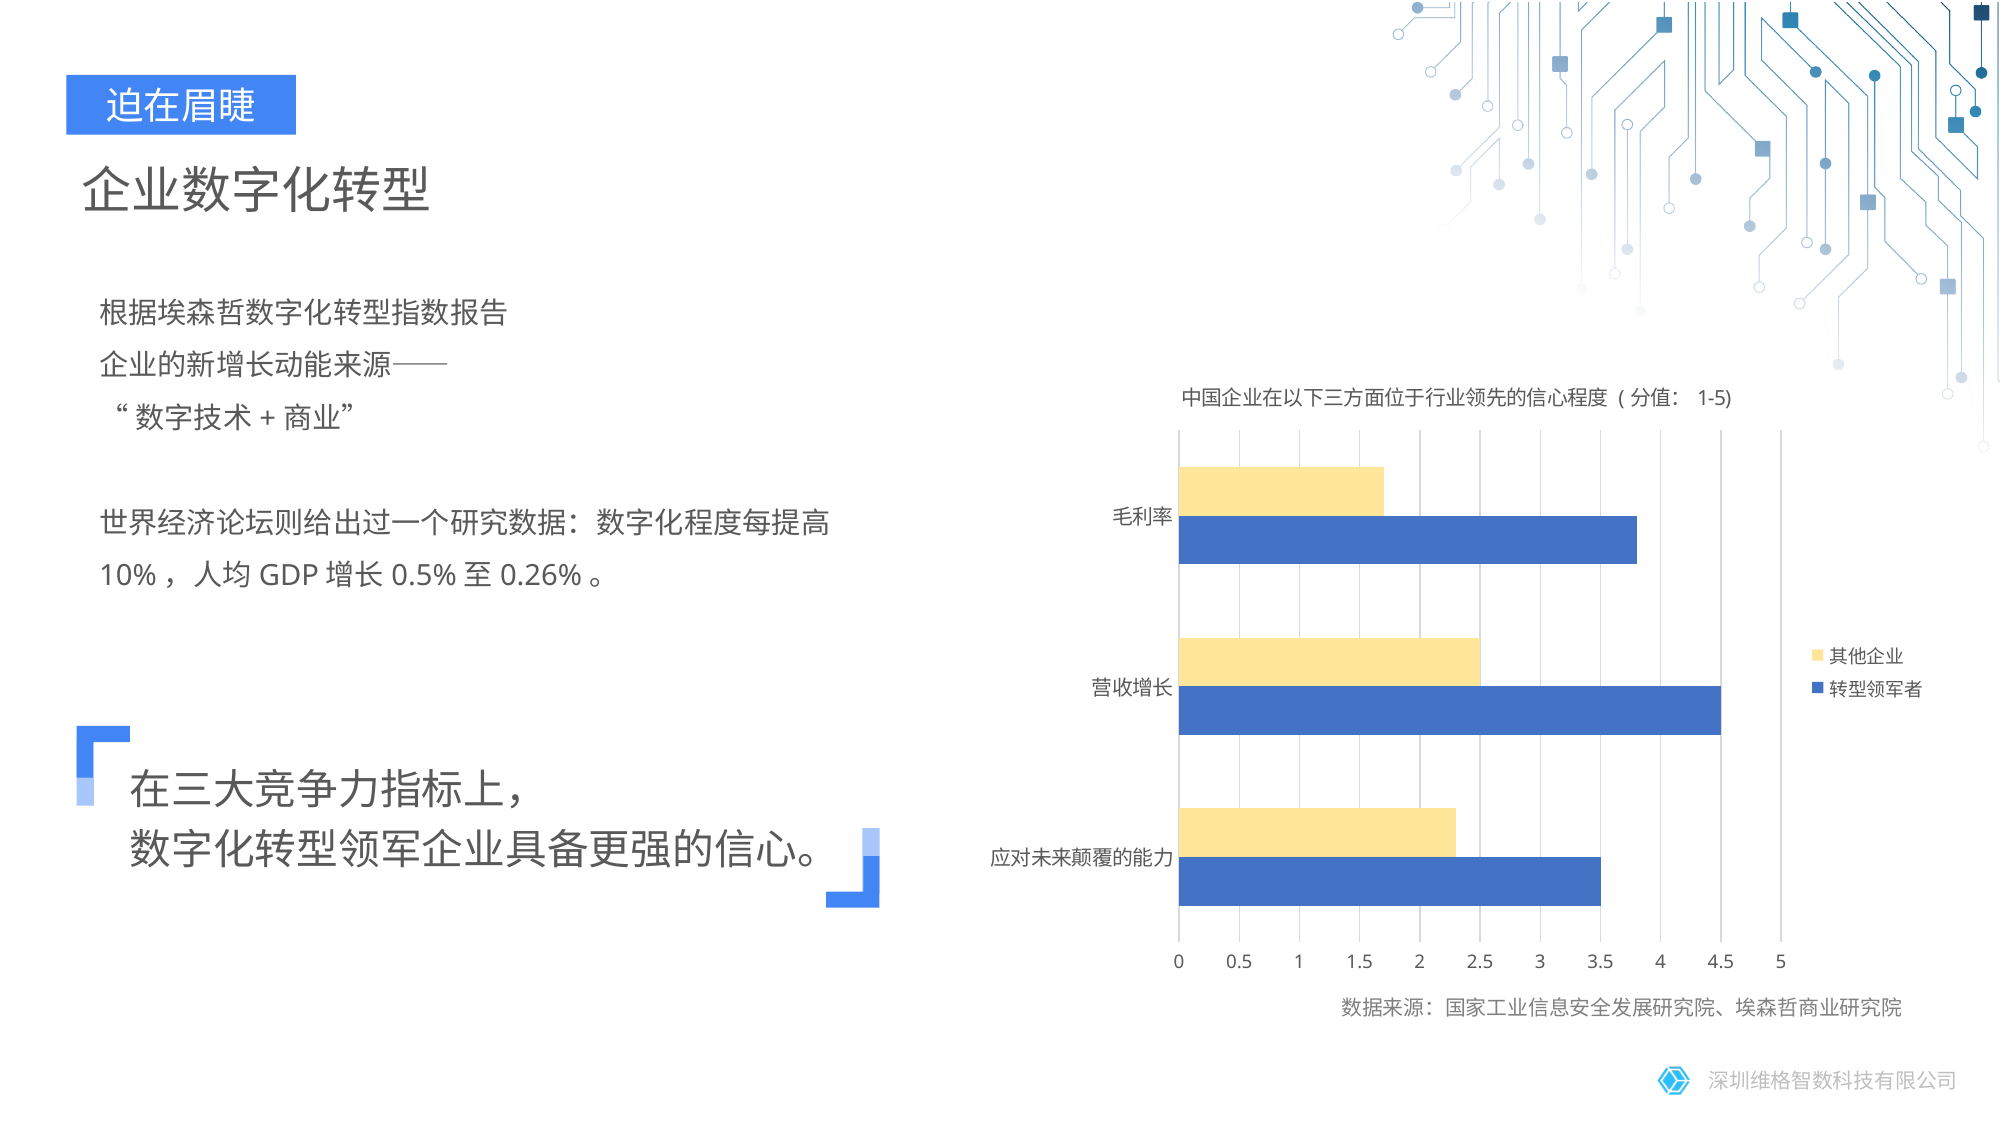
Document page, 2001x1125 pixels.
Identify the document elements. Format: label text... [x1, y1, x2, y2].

picture [1393, 2, 2001, 510]
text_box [826, 828, 880, 908]
text_box 企业数字化转型 [66, 151, 668, 227]
chart [970, 354, 1942, 988]
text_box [76, 725, 130, 806]
text_box 在三大竞争力指标上， 数字化转型领军企业具备更强的信心。 [114, 745, 946, 880]
text_box 数据来源：国家工业信息安全发展研究院、埃森哲商业研究院 [1326, 988, 1917, 1028]
text_box 根据埃森哲数字化转型指数报告 企业的新增长动能来源—— “数字技术+商业” 世界经济论坛则给出过一个研究数据：数字化程度每提高10%，人均GDP增长0.5%至0.26%。 [87, 264, 915, 603]
picture [1655, 1063, 1694, 1099]
text_box 迫在眉睫 [66, 74, 296, 135]
